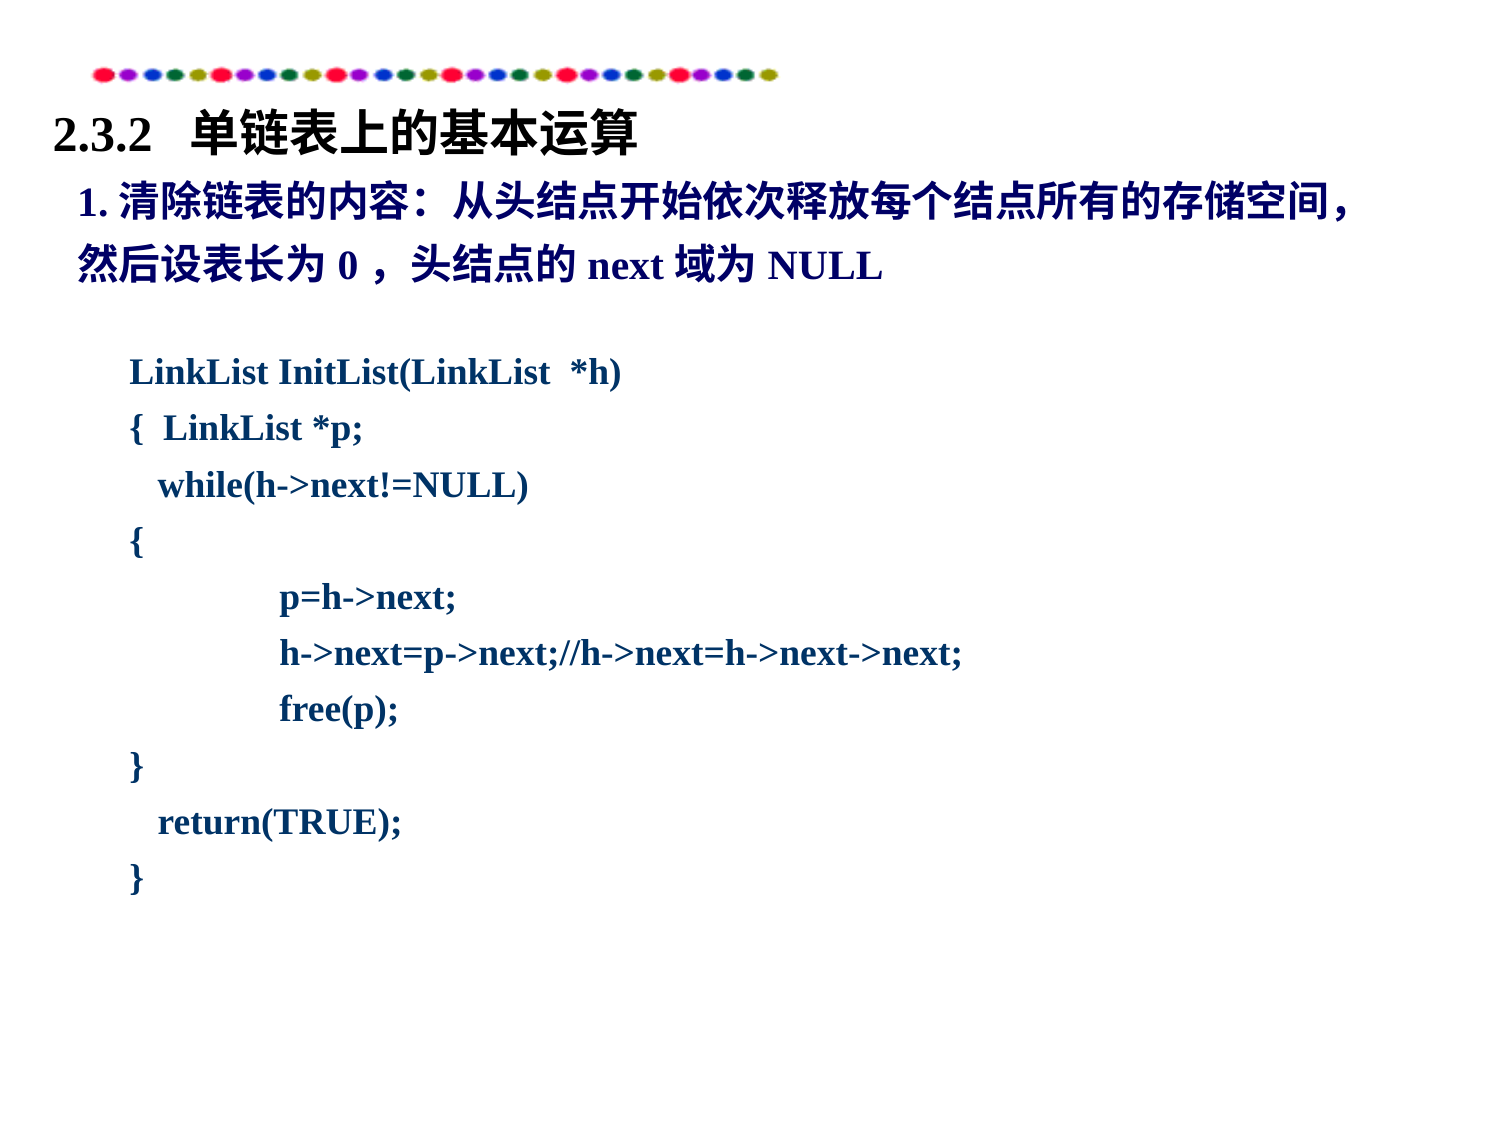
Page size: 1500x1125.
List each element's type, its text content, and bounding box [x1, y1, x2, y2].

text_box 1.清除链表的内容：从头结点开始依次释放每个结点所有的存储空间，然后设表长为0，头结点的next域为NULL [62, 187, 1425, 263]
picture [87, 62, 788, 83]
text_box LinkList InitList(LinkList *h) { LinkList *p; while(h->next!=NULL) { p=h->next; h->next=p->next;//h->next=h->next->next; free(p); } return(TRUE); } [114, 328, 1302, 906]
title 2.3.2 单链表上的基本运算 [33, 83, 792, 180]
